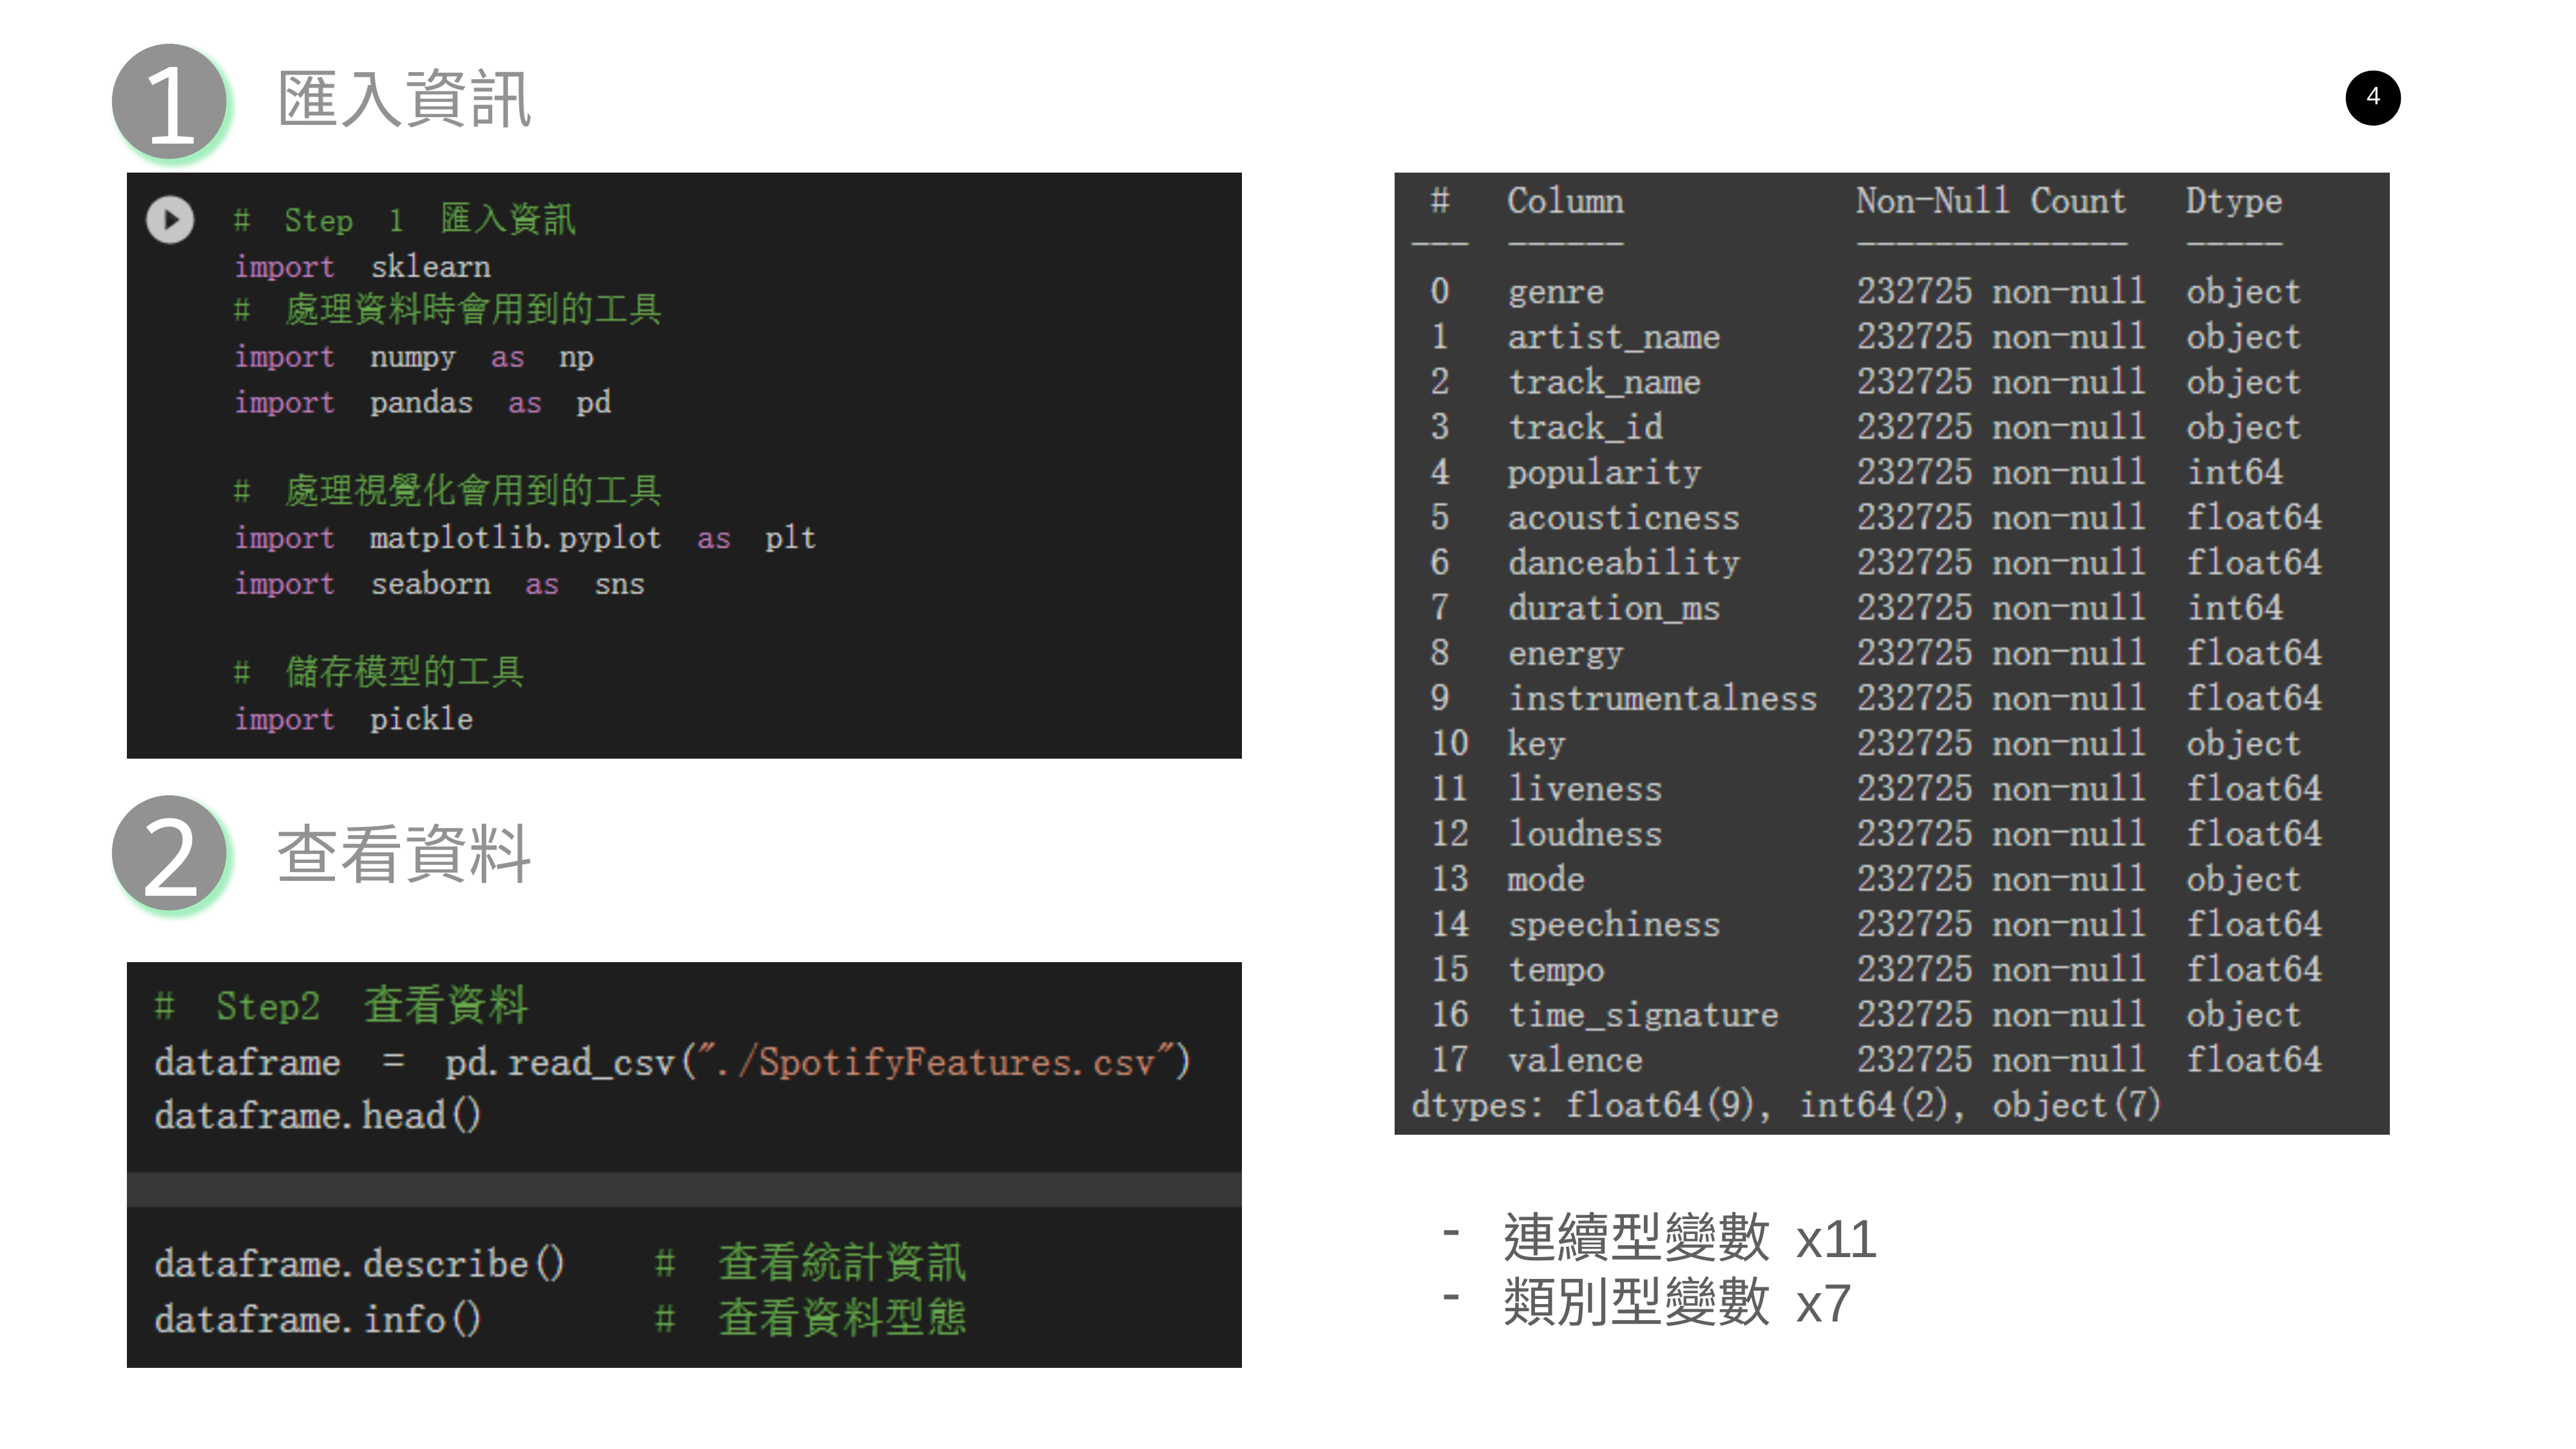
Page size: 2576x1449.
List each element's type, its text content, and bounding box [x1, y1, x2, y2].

text_box 查看資料 [265, 809, 791, 896]
text_box 2 [111, 794, 227, 911]
picture [127, 962, 1242, 1368]
picture [127, 173, 1242, 759]
text_box 1 [111, 43, 227, 160]
text_box 連續型變數 x11 類別型變數 x7 [1433, 1198, 2144, 1338]
picture [1395, 173, 2390, 1135]
text_box 匯入資訊 [265, 53, 791, 140]
